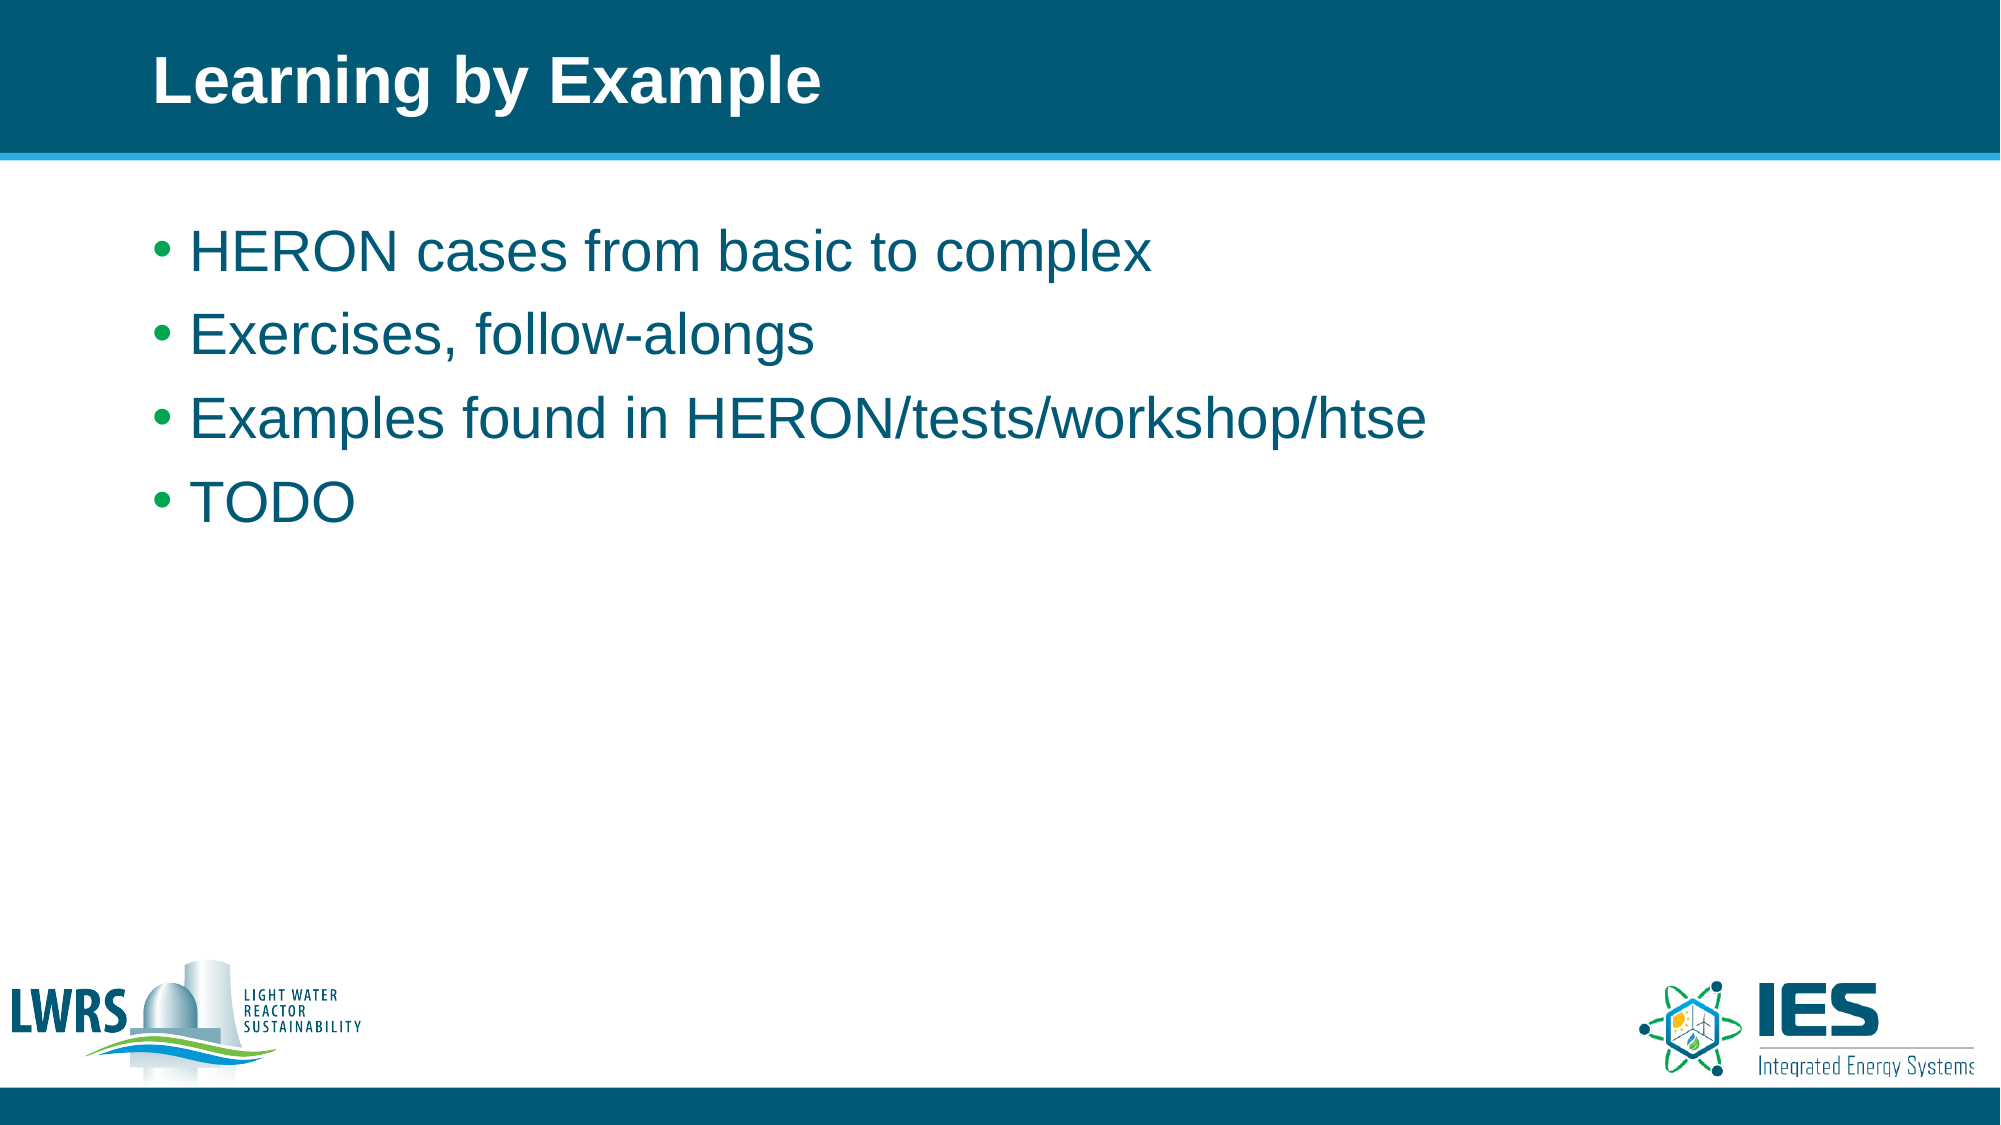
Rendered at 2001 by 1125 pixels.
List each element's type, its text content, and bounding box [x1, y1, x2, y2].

list HERON cases from basic to complex Exercises, follow-alongs Examples found in HERON/tests/workshop/htse TODO [137, 213, 1863, 927]
picture [12, 955, 361, 1087]
title Learning by Example [137, 0, 1863, 191]
